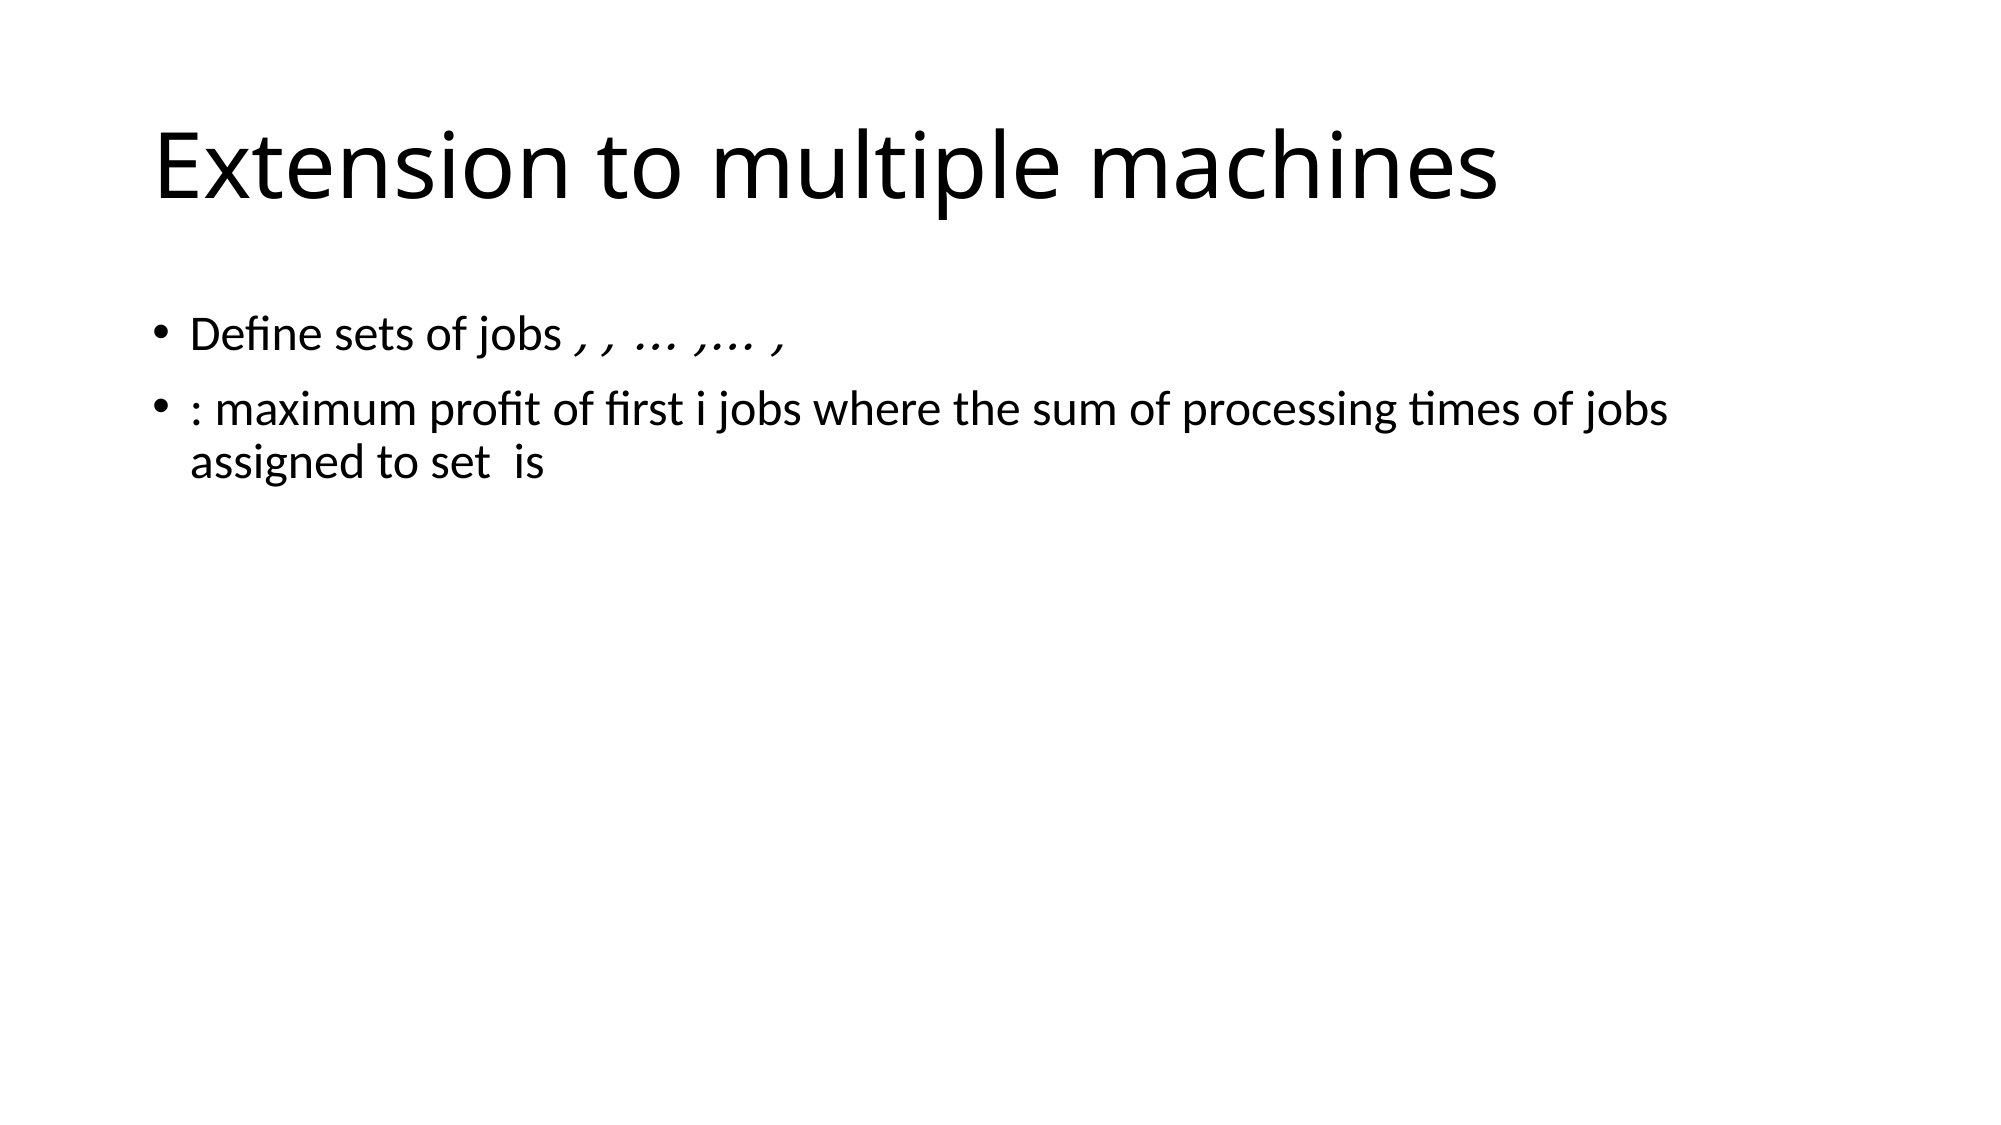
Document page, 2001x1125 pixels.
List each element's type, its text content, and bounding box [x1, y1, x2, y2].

title Extension to multiple machines [137, 59, 1863, 278]
